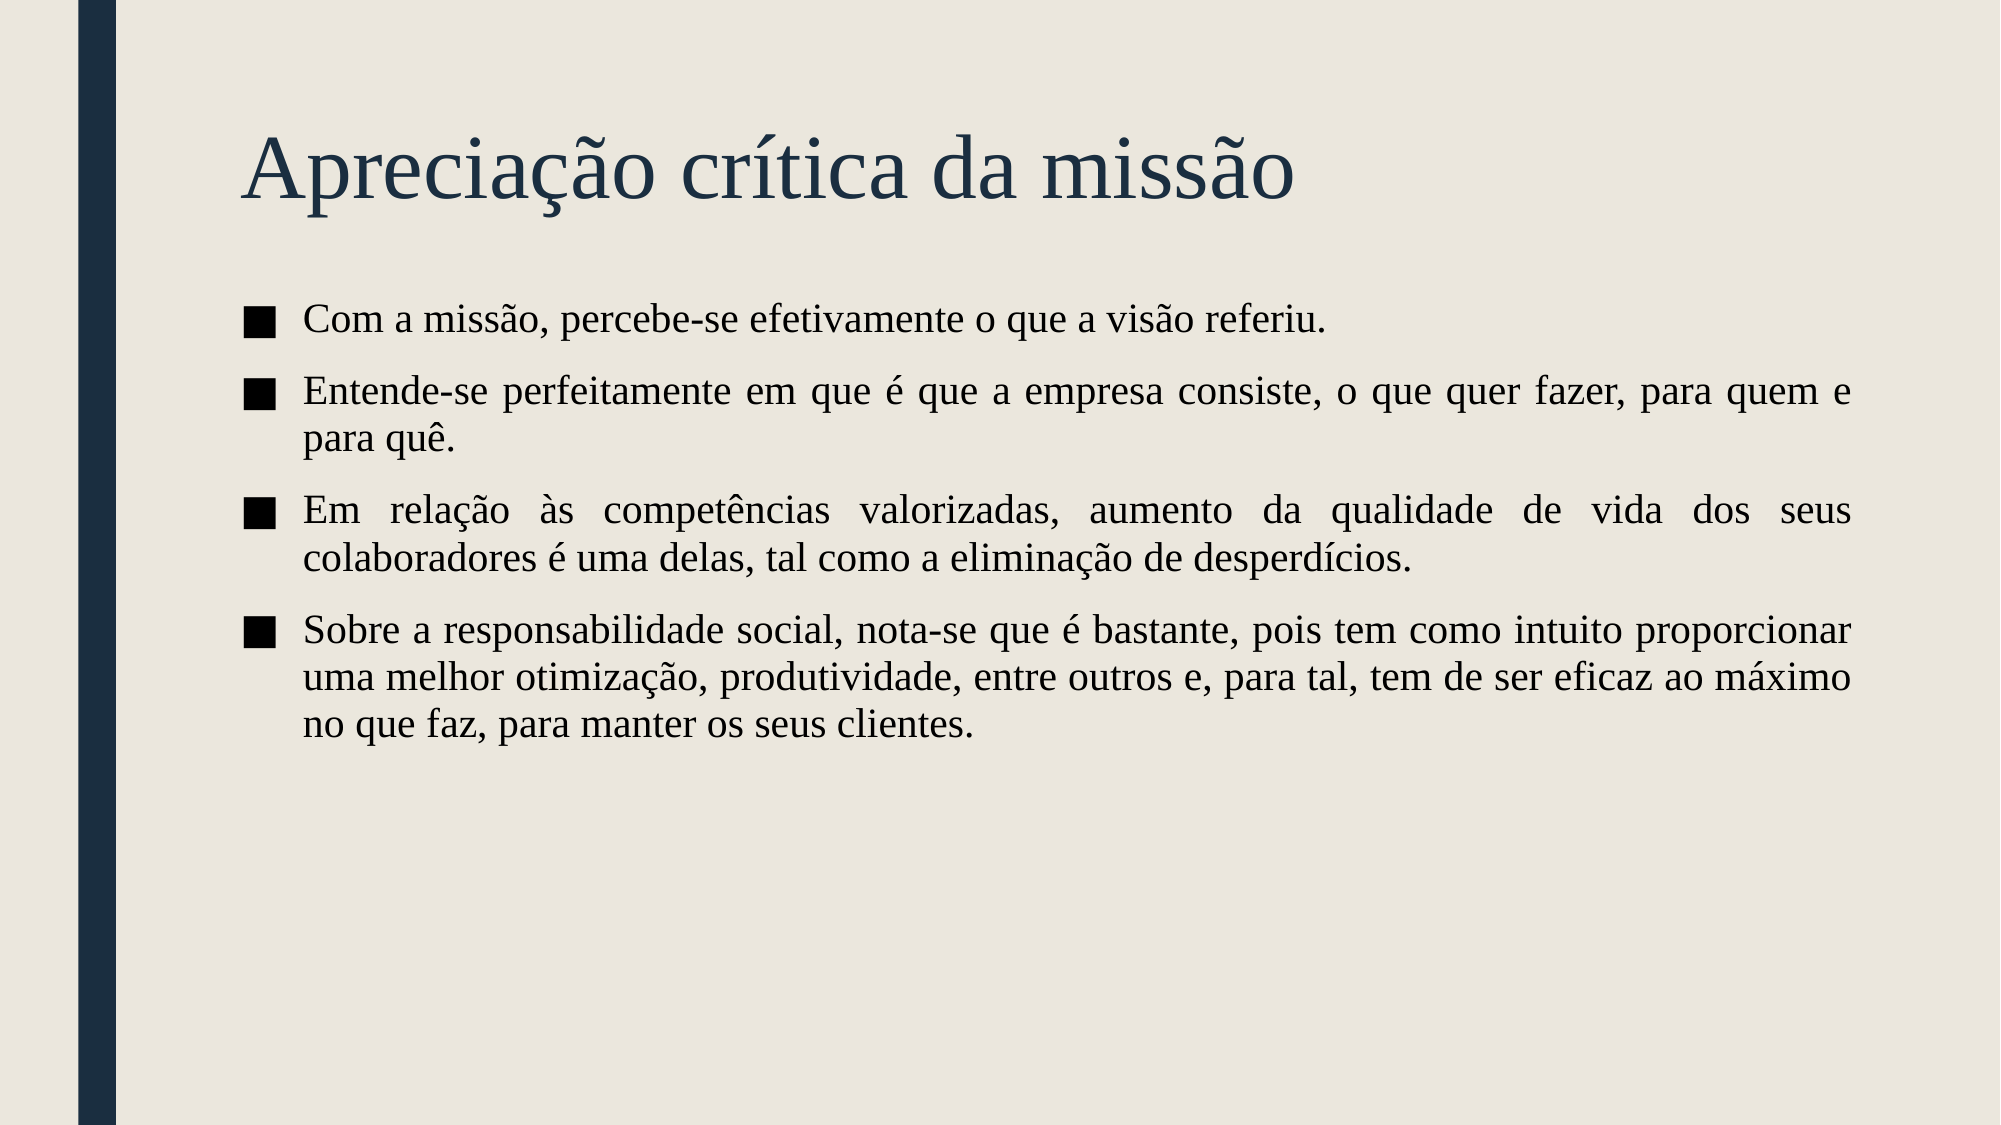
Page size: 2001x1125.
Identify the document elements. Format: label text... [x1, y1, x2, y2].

list Com a missão, percebe-se efetivamente o que a visão referiu. Entende-se perfeitamente em que é que a empresa consiste, o que quer fazer, para quem e para quê. Em relação às competências valorizadas, aumento da qualidade de vida dos seus colaboradores é uma delas, tal como a eliminação de desperdícios. Sobre a responsabilidade social, nota-se que é bastante, pois tem como intuito proporcionar uma melhor otimização, produtividade, entre outros e, para tal, tem de ser eficaz ao máximo no que faz, para manter os seus clientes. [225, 287, 1869, 838]
title Apreciação crítica da missão [225, 112, 1340, 232]
